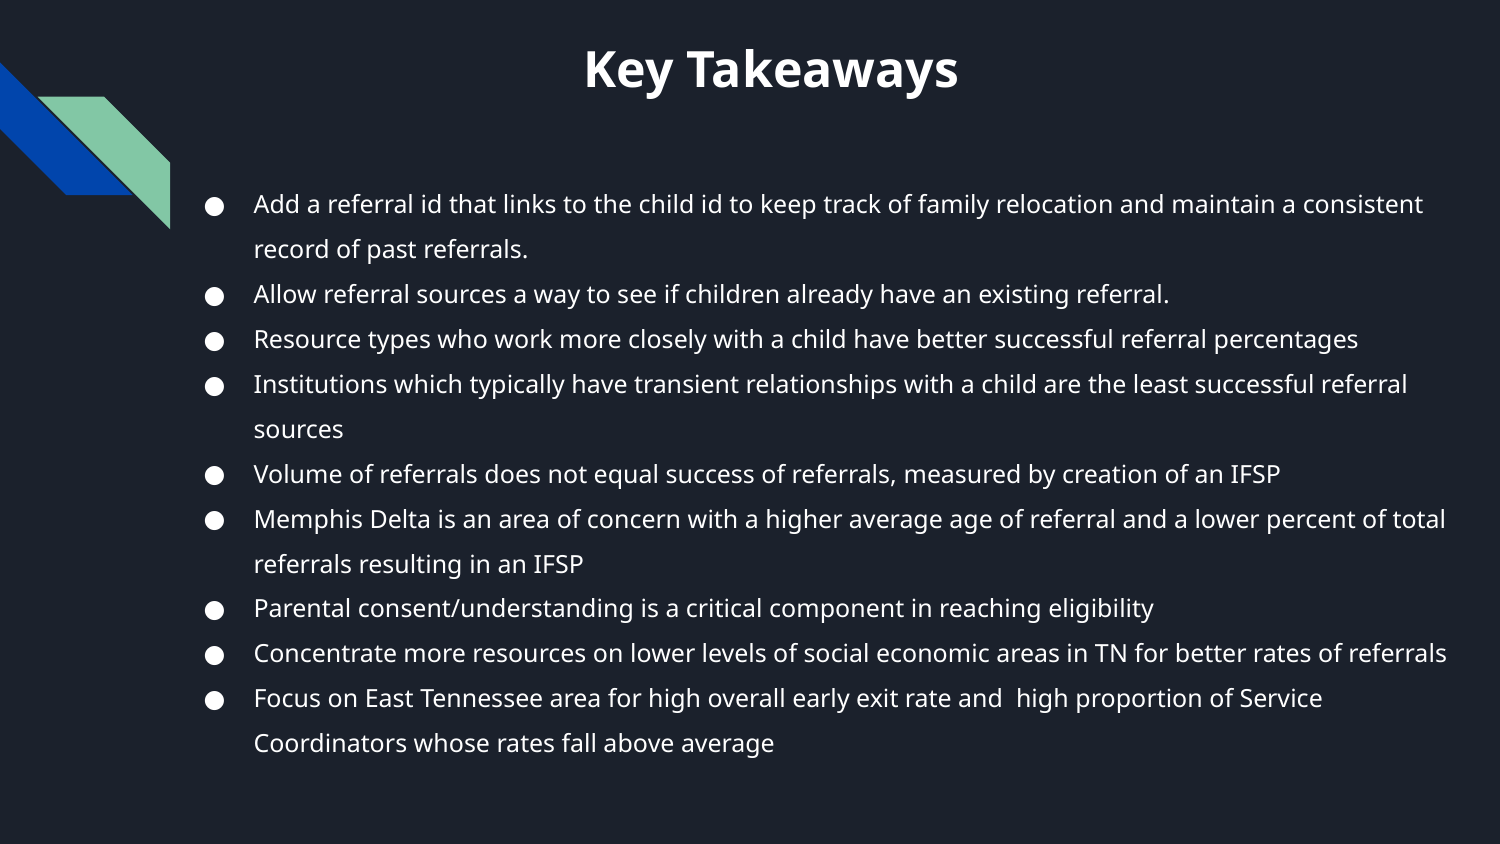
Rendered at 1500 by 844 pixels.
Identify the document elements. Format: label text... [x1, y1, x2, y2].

list Add a referral id that links to the child id to keep track of family relocation and maintain a consistent record of past referrals. Allow referral sources a way to see if children already have an existing referral. Resource types who work more closely with a child have better successful referral percentages Institutions which typically have transient relationships with a child are the least successful referral sources Volume of referrals does not equal success of referrals, measured by creation of an IFSP Memphis Delta is an area of concern with a higher average age of referral and a lower percent of total referrals resulting in an IFSP Parental consent/understanding is a critical component in reaching eligibility Concentrate more resources on lower levels of social economic areas in TN for better rates of referrals Focus on East Tennessee area for high overall early exit rate and high proportion of Service Coordinators whose rates fall above average [163, 159, 1469, 805]
title Key Takeaways [174, 21, 1368, 159]
